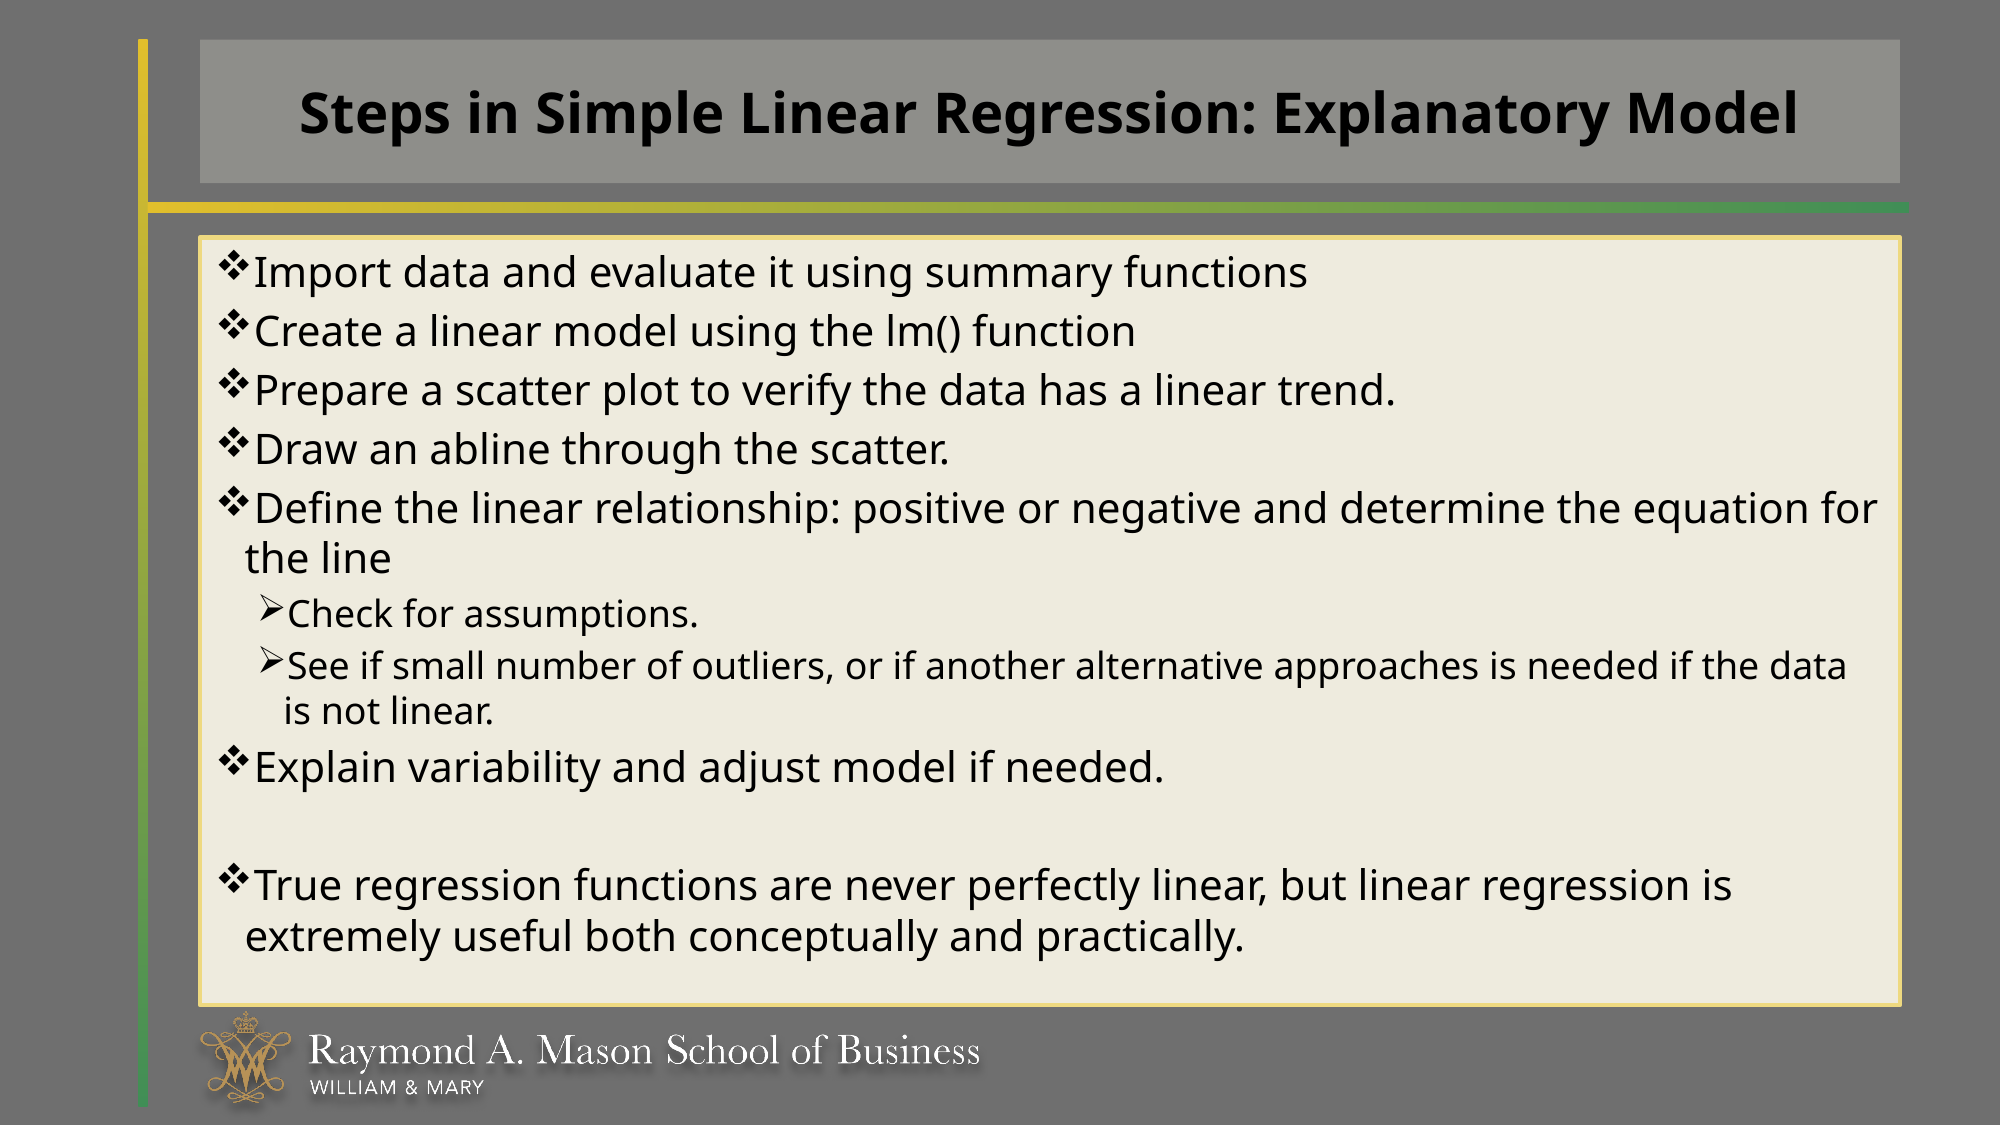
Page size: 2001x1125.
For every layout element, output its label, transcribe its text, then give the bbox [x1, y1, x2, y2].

picture [200, 1011, 979, 1103]
title Steps in Simple Linear Regression: Explanatory Model [200, 39, 1900, 184]
list Import data and evaluate it using summary functions Create a linear model using the lm() function Prepare a scatter plot to verify the data has a linear trend. Draw an abline through the scatter. Define the linear relationship: positive or negative and determine the equation for the line Check for assumptions. See if small number of outliers, or if another alternative approaches is needed if the data is not linear. Explain variability and adjust model if needed. True regression functions are never perfectly linear, but linear regression is extremely useful both conceptually and practically. [198, 235, 1902, 1007]
